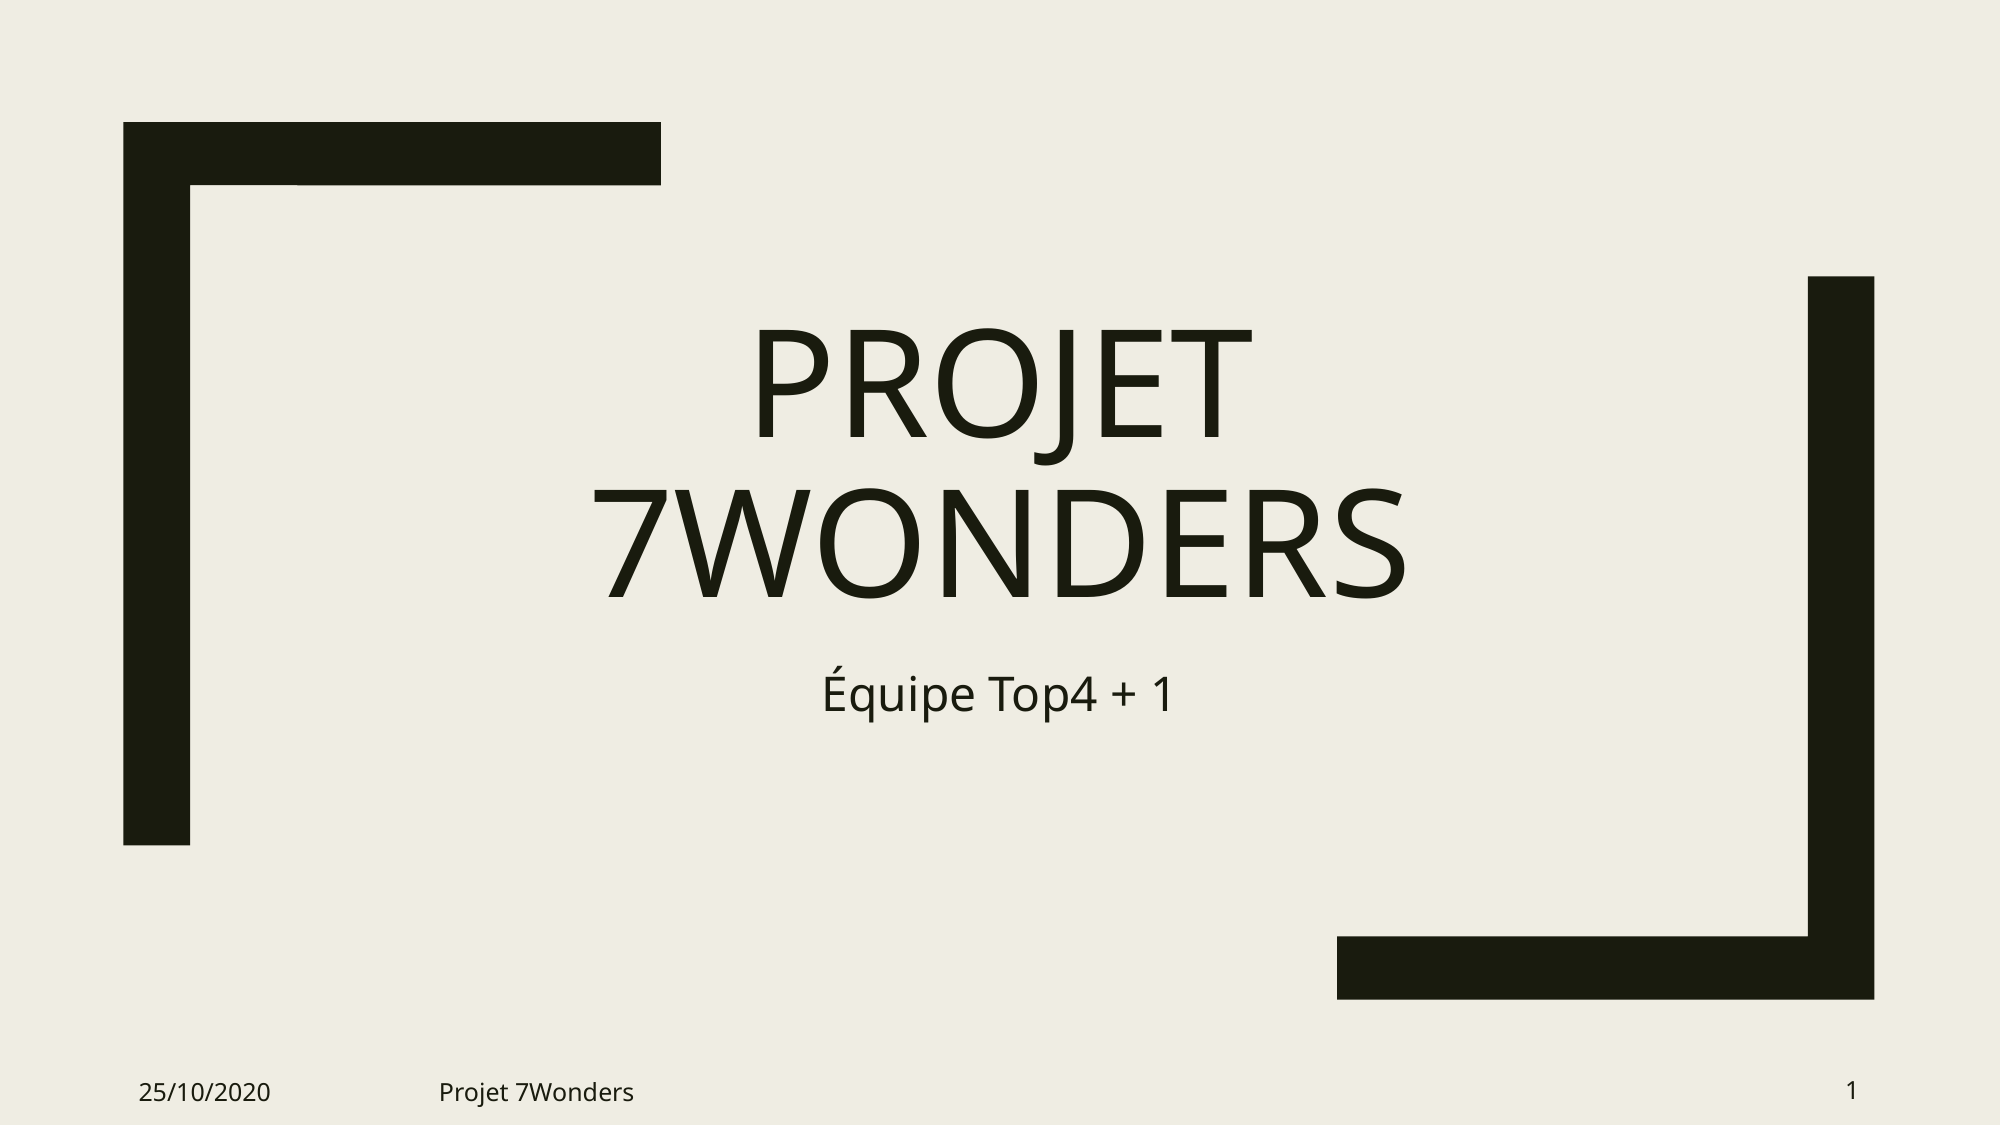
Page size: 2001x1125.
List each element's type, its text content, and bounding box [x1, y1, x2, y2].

title PROJET 7WONDERS [314, 293, 1686, 638]
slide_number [123, 1058, 388, 1125]
footer Projet 7Wonders [423, 1058, 1576, 1125]
slide_number ‹#› [1612, 1058, 1875, 1125]
subtitle Équipe Top4 + 1 [439, 649, 1561, 828]
